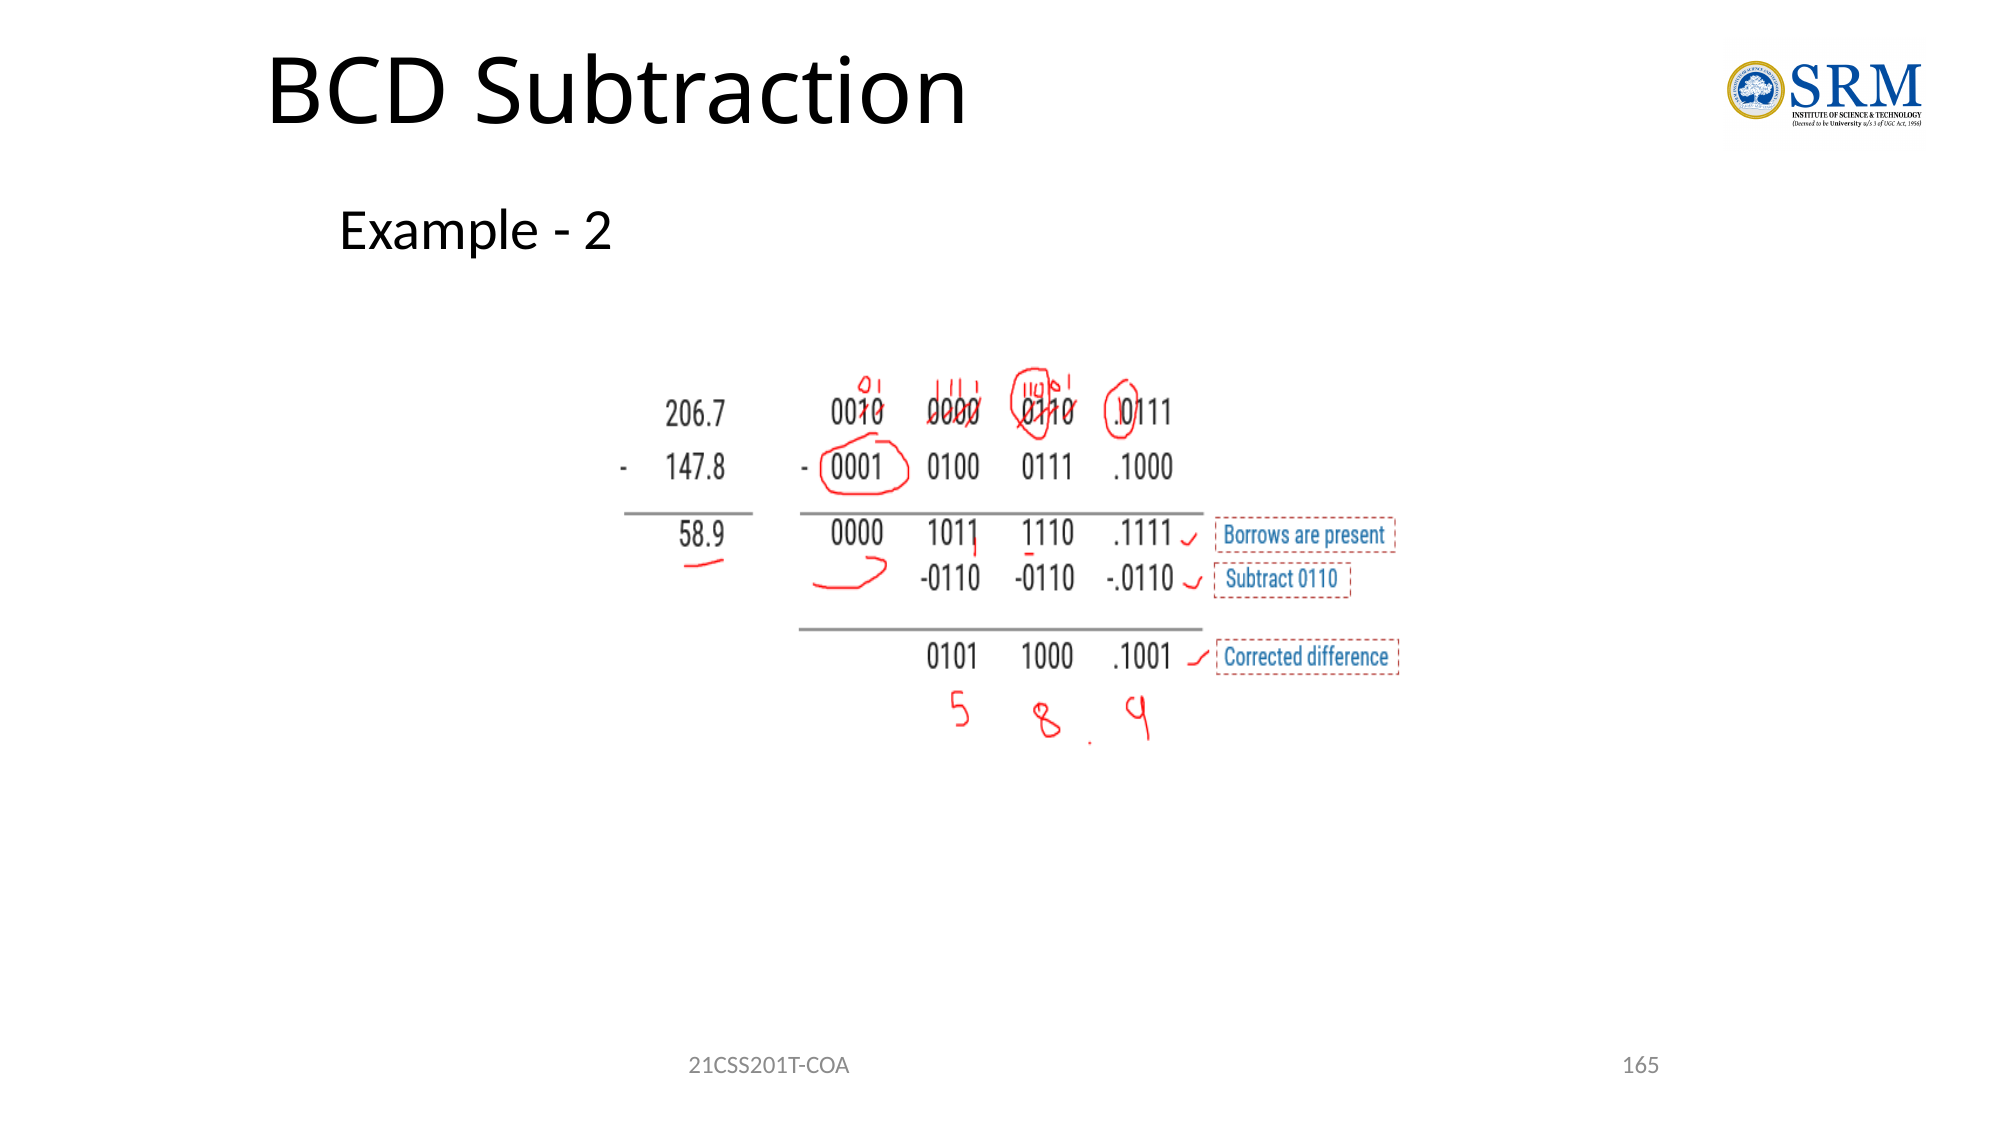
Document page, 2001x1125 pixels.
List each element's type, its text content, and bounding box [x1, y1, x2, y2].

picture [1723, 37, 1926, 151]
title BCD Subtraction [249, 0, 1600, 188]
slide_number 165 [1325, 1024, 1675, 1103]
footer 21CSS201T-COA [318, 1024, 1238, 1103]
list Example - 2 [324, 191, 1675, 1025]
picture [575, 359, 1425, 766]
